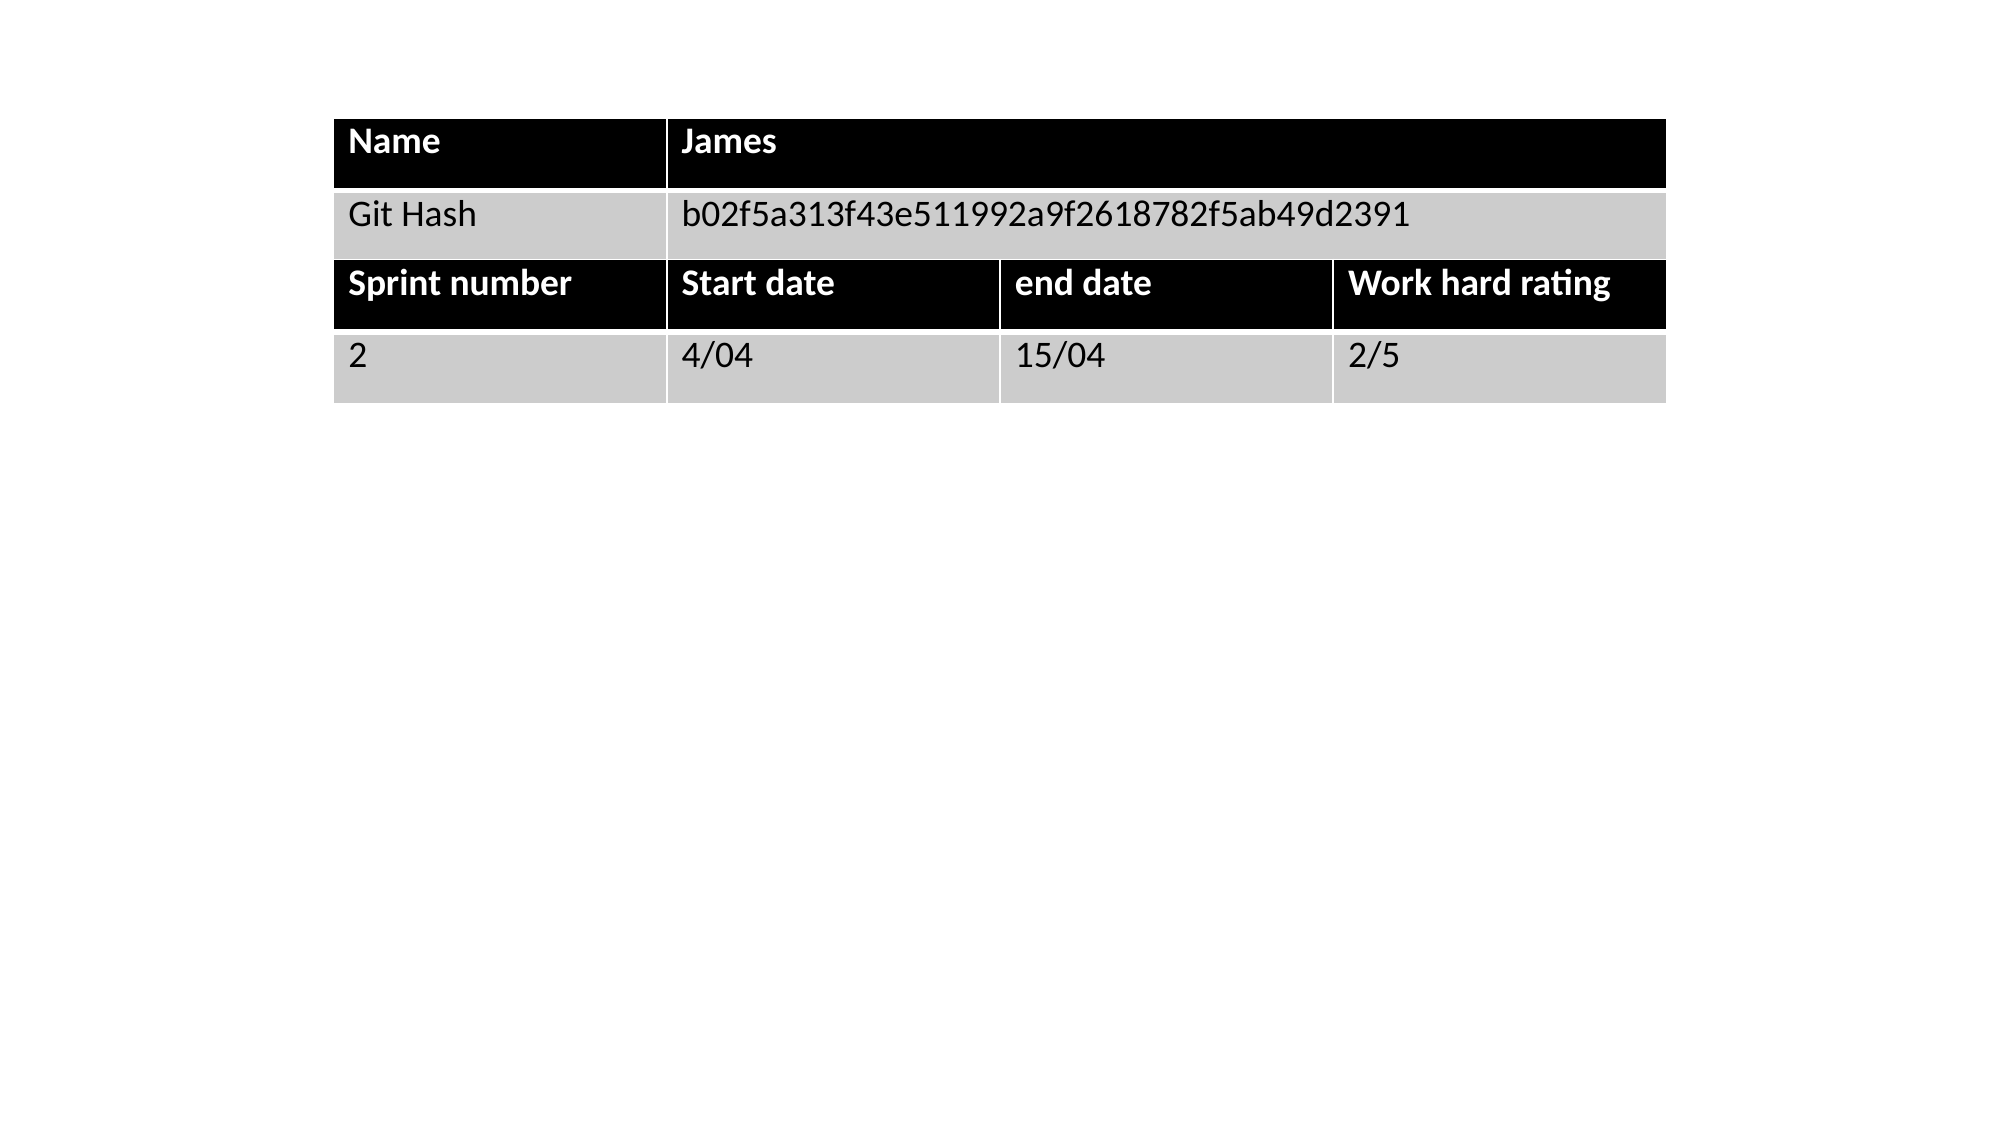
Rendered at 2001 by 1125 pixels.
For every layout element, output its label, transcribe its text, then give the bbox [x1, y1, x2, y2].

table_cell b02f5a313f43e511992a9f2618782f5ab49d2391 [668, 193, 1666, 259]
table_header Start date [668, 260, 999, 329]
table_cell Git Hash [334, 193, 666, 259]
table_header Sprint number [334, 260, 666, 329]
table_header James [668, 119, 1666, 188]
table_header Work hard rating [1334, 260, 1666, 329]
table_cell 2 [334, 335, 666, 403]
table_header Name [334, 119, 666, 188]
table_cell 4/04 [668, 335, 999, 403]
table_cell 2/5 [1334, 335, 1666, 403]
table_cell 15/04 [1001, 335, 1332, 403]
table_header end date [1001, 260, 1332, 329]
